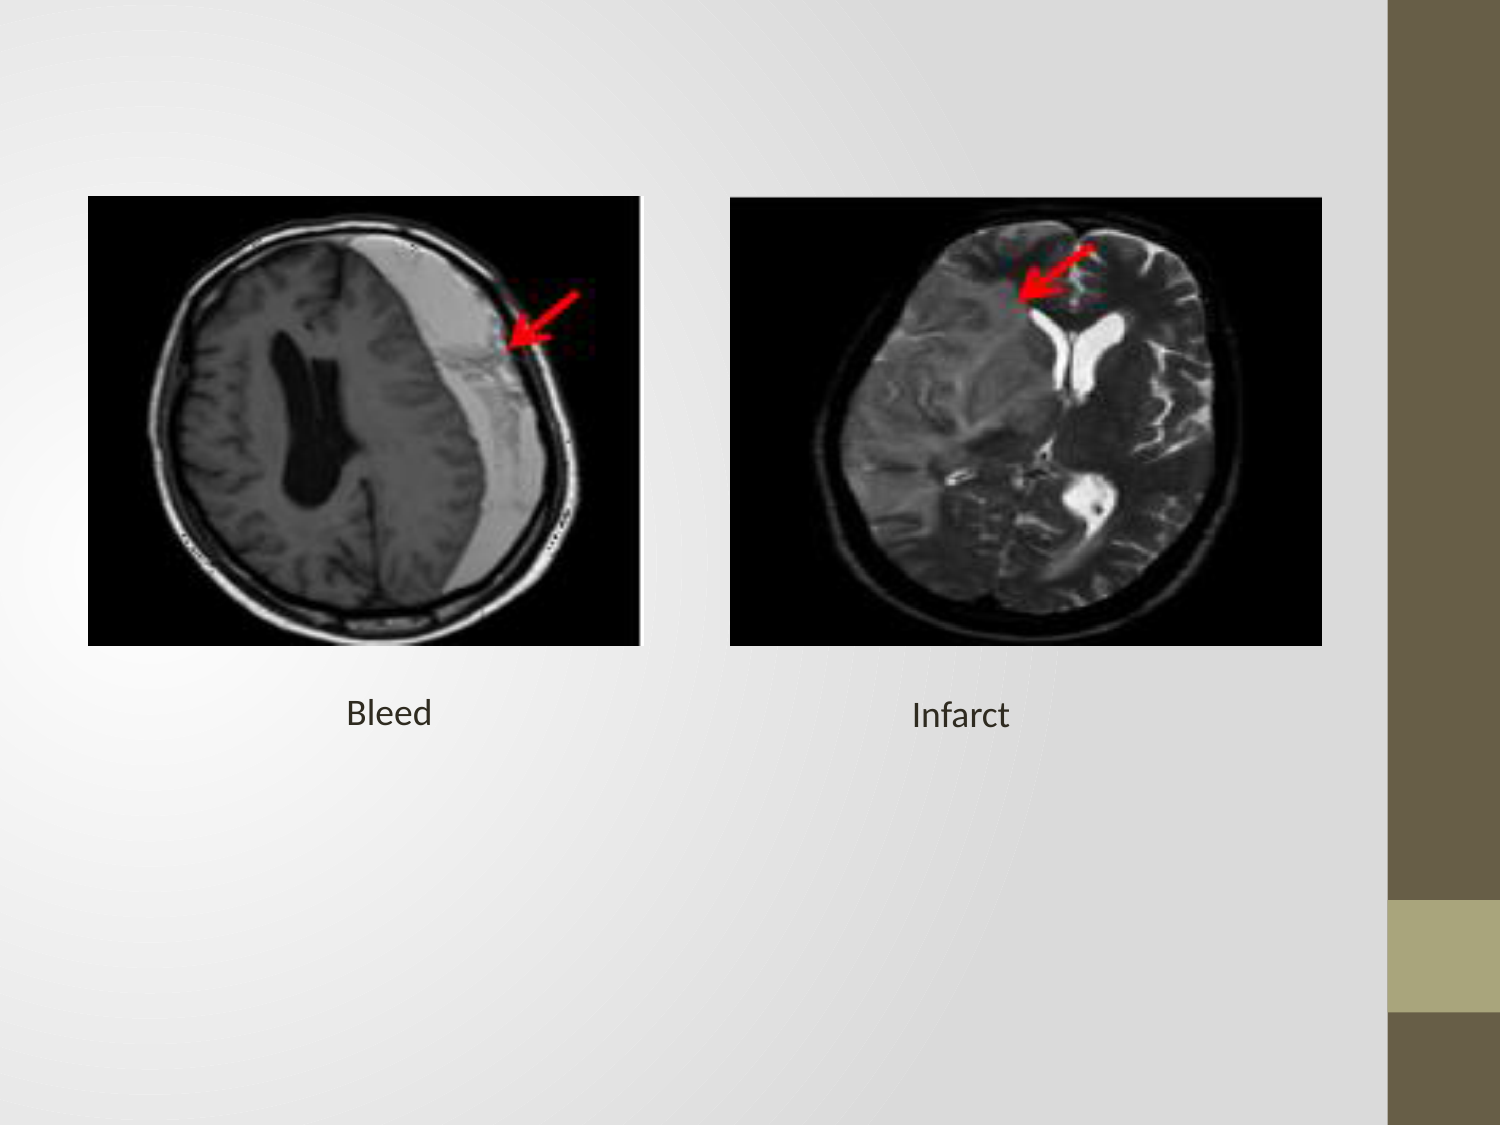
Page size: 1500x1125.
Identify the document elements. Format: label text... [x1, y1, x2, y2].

text_box Bleed [277, 680, 502, 741]
picture [87, 195, 645, 646]
text_box Infarct [896, 682, 1026, 743]
picture [730, 195, 1322, 646]
